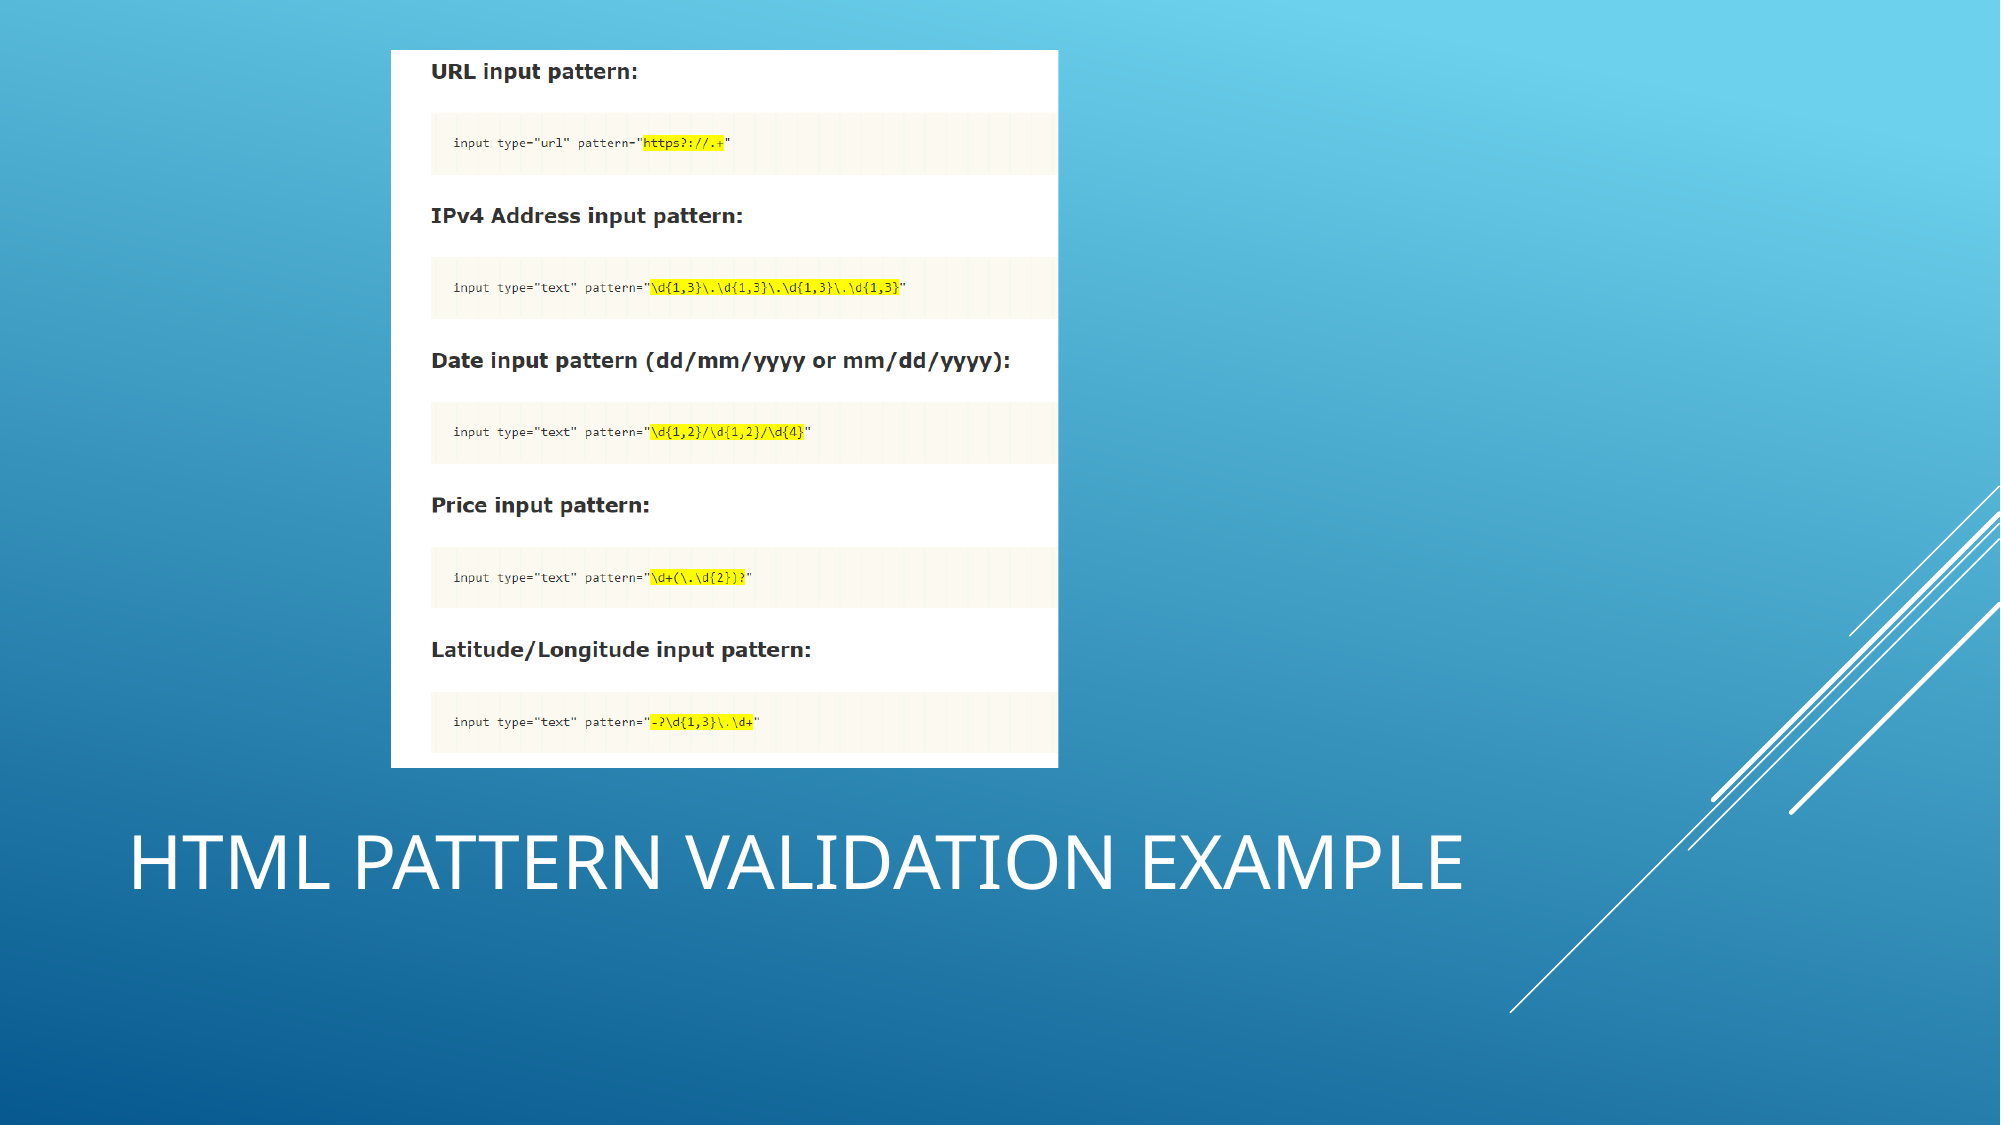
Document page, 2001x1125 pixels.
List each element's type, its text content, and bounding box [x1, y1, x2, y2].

title HTML Pattern Validation Example [112, 736, 1513, 984]
picture [390, 49, 1059, 769]
